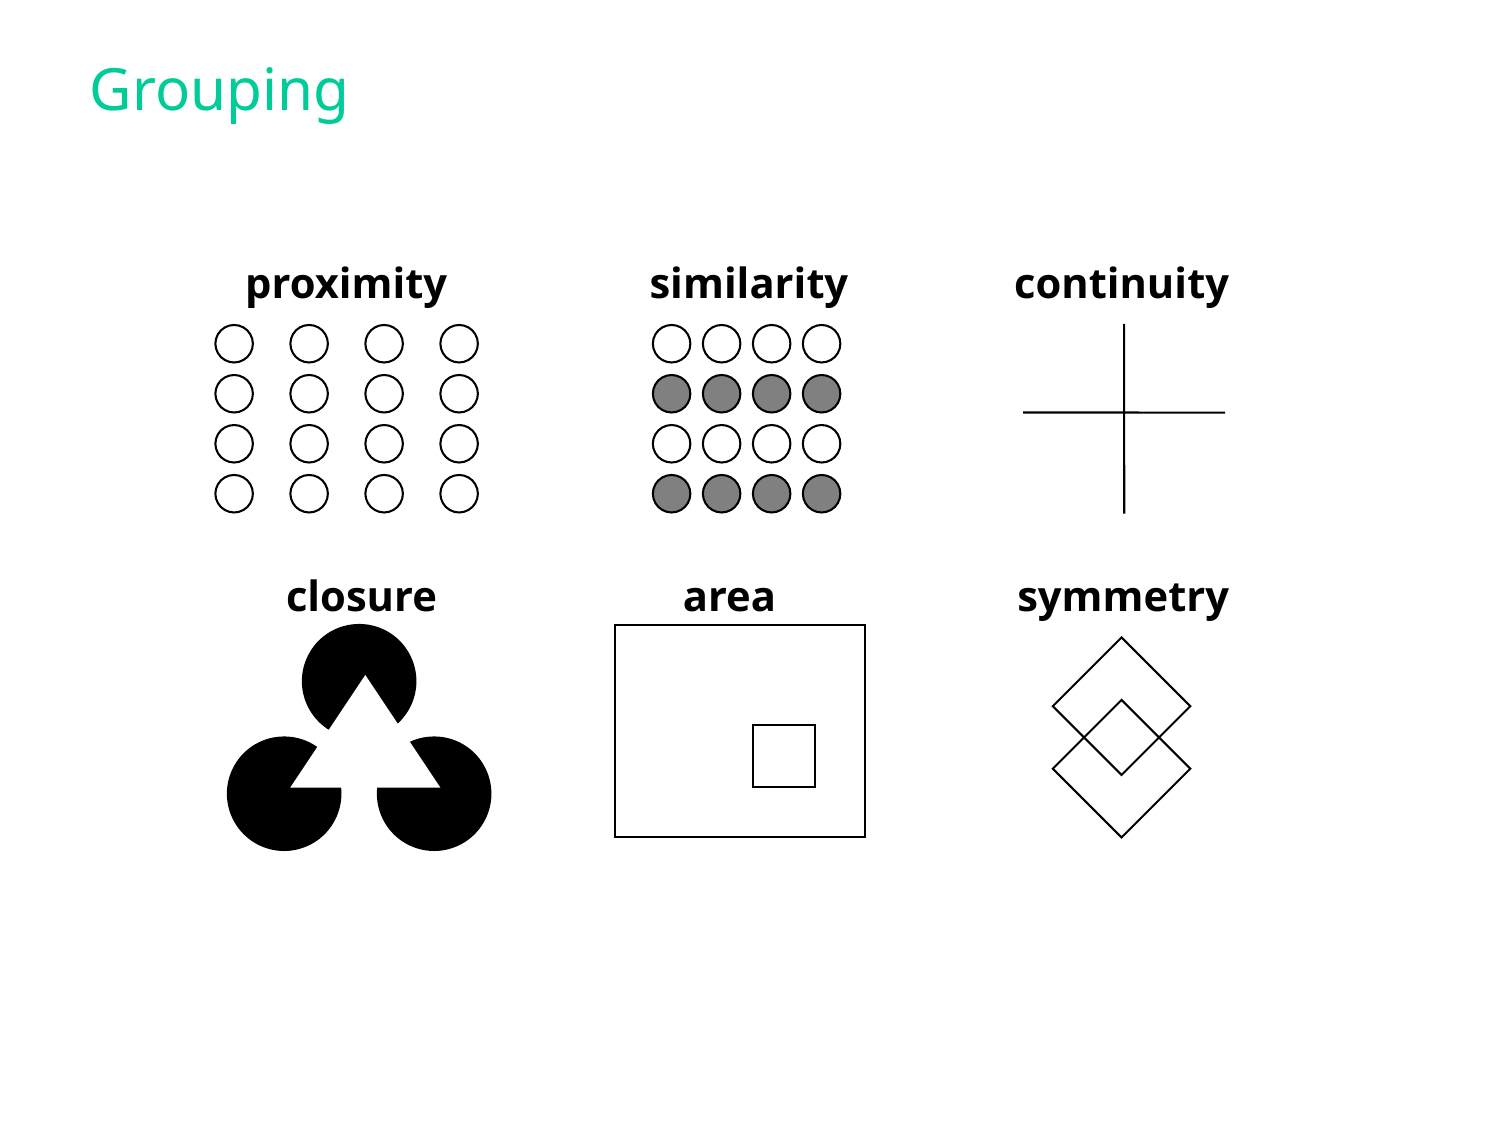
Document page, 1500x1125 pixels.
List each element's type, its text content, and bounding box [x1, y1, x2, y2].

text_box [227, 737, 341, 850]
text_box [365, 425, 403, 463]
text_box [302, 628, 416, 729]
text_box [290, 375, 328, 413]
text_box [652, 474, 691, 513]
text_box [652, 324, 691, 363]
text_box [365, 324, 403, 363]
text_box [440, 425, 478, 463]
text_box [752, 474, 791, 513]
text_box continuity [999, 249, 1244, 315]
text_box [215, 425, 253, 463]
text_box [702, 474, 741, 513]
text_box [290, 425, 328, 463]
text_box [440, 324, 478, 363]
text_box [290, 675, 441, 788]
text_box [702, 324, 741, 363]
text_box [365, 474, 403, 513]
text_box [215, 375, 253, 413]
text_box [1052, 637, 1191, 737]
text_box [1052, 699, 1191, 838]
text_box closure [271, 562, 452, 628]
text_box [802, 375, 841, 413]
text_box [215, 474, 253, 513]
text_box [365, 375, 403, 413]
title Grouping [75, 45, 1425, 233]
text_box area [668, 562, 791, 628]
text_box [752, 324, 791, 363]
text_box symmetry [1002, 562, 1244, 628]
text_box [802, 425, 841, 463]
text_box [615, 624, 866, 838]
text_box [215, 324, 253, 363]
text_box [702, 375, 741, 413]
text_box similarity [634, 249, 863, 315]
text_box [752, 375, 791, 413]
text_box [652, 425, 691, 463]
text_box [652, 375, 691, 413]
text_box [440, 375, 478, 413]
text_box [752, 425, 791, 463]
text_box [290, 324, 328, 363]
text_box proximity [230, 249, 462, 315]
text_box [440, 474, 478, 513]
text_box [702, 425, 741, 463]
text_box [802, 474, 841, 513]
text_box [290, 474, 328, 513]
text_box [377, 737, 491, 850]
text_box [802, 324, 841, 363]
text_box [752, 724, 816, 788]
